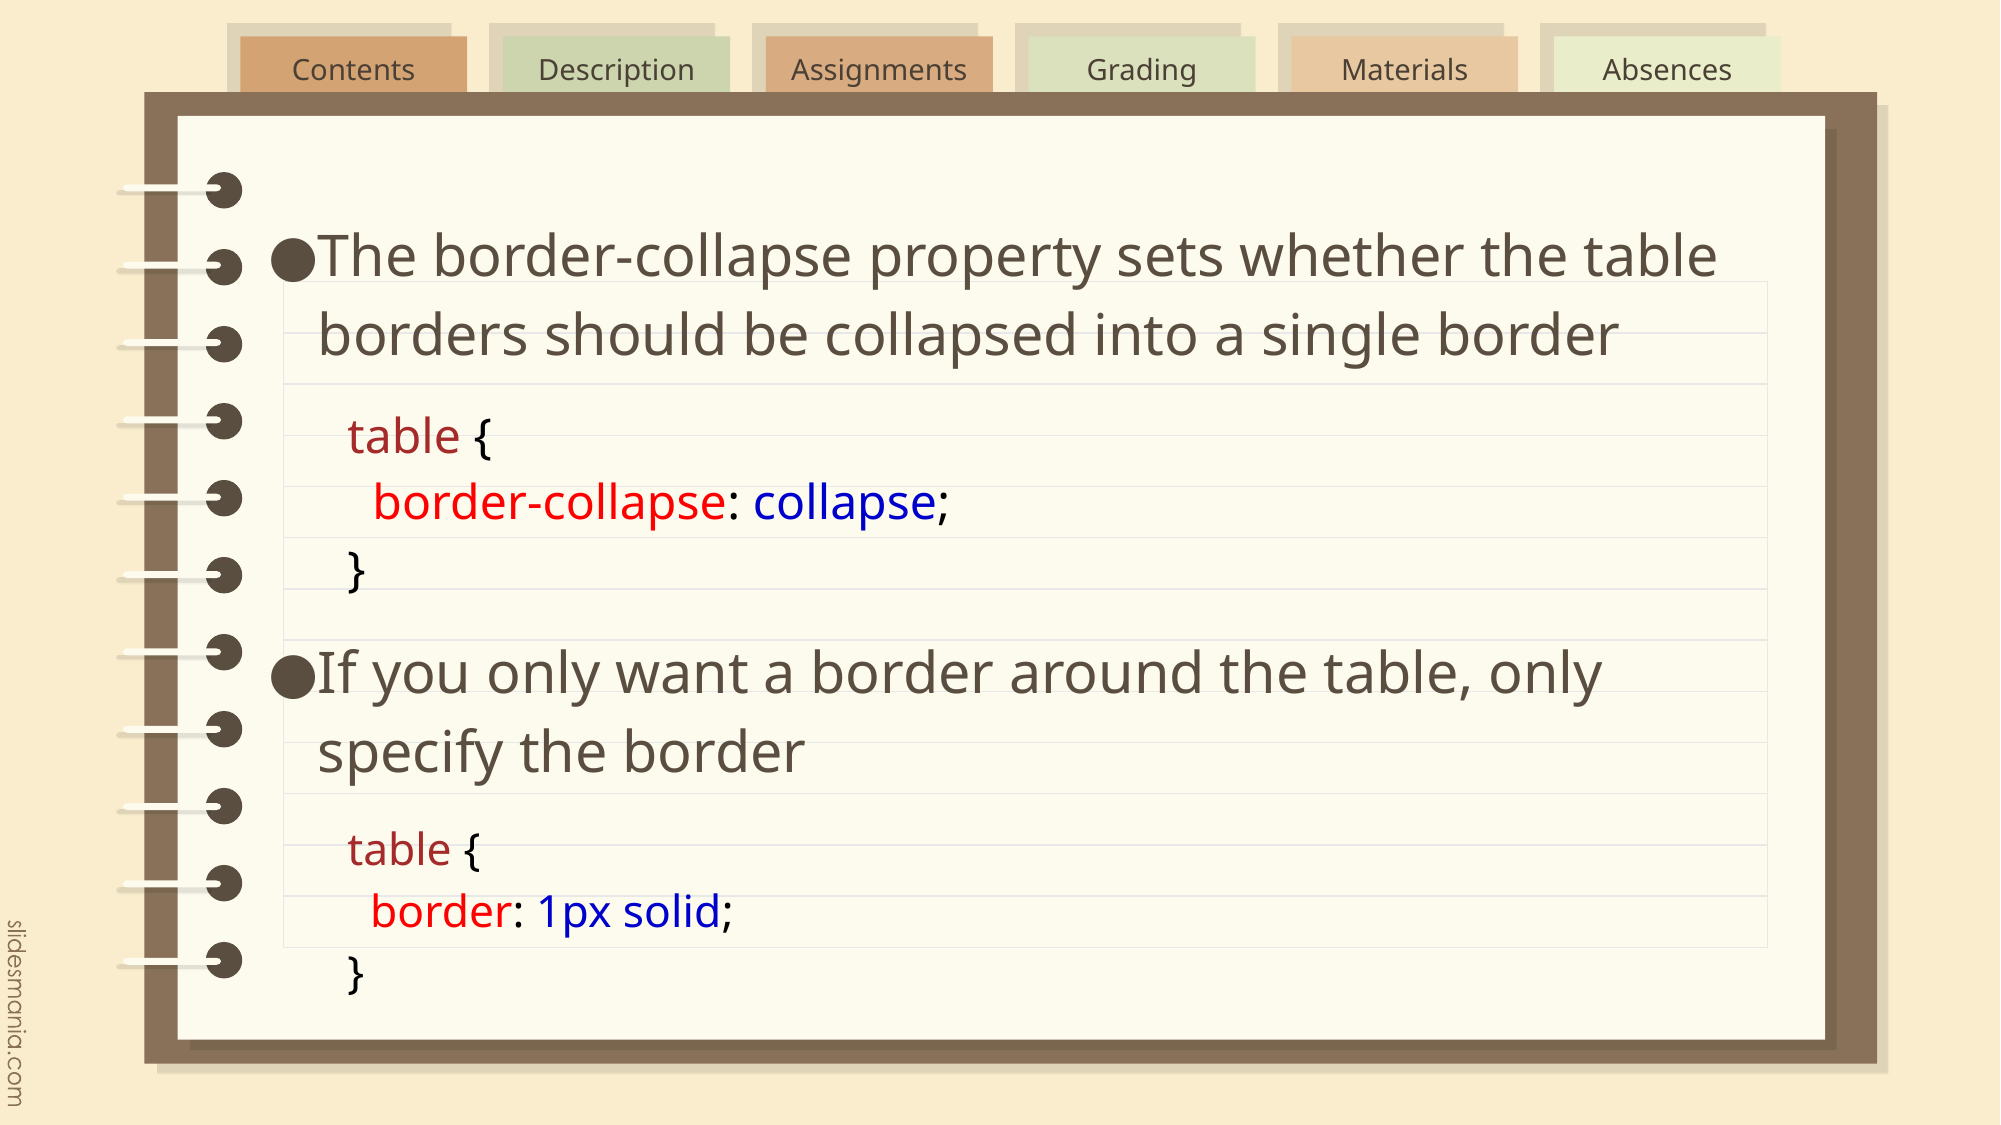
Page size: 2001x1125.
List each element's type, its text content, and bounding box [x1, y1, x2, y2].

list The border-collapse property sets whether the table borders should be collapsed into a single border table { border-collapse: collapse; } If you only want a border around the table, only specify the border table { border: 1px solid; } [248, 188, 1752, 1029]
